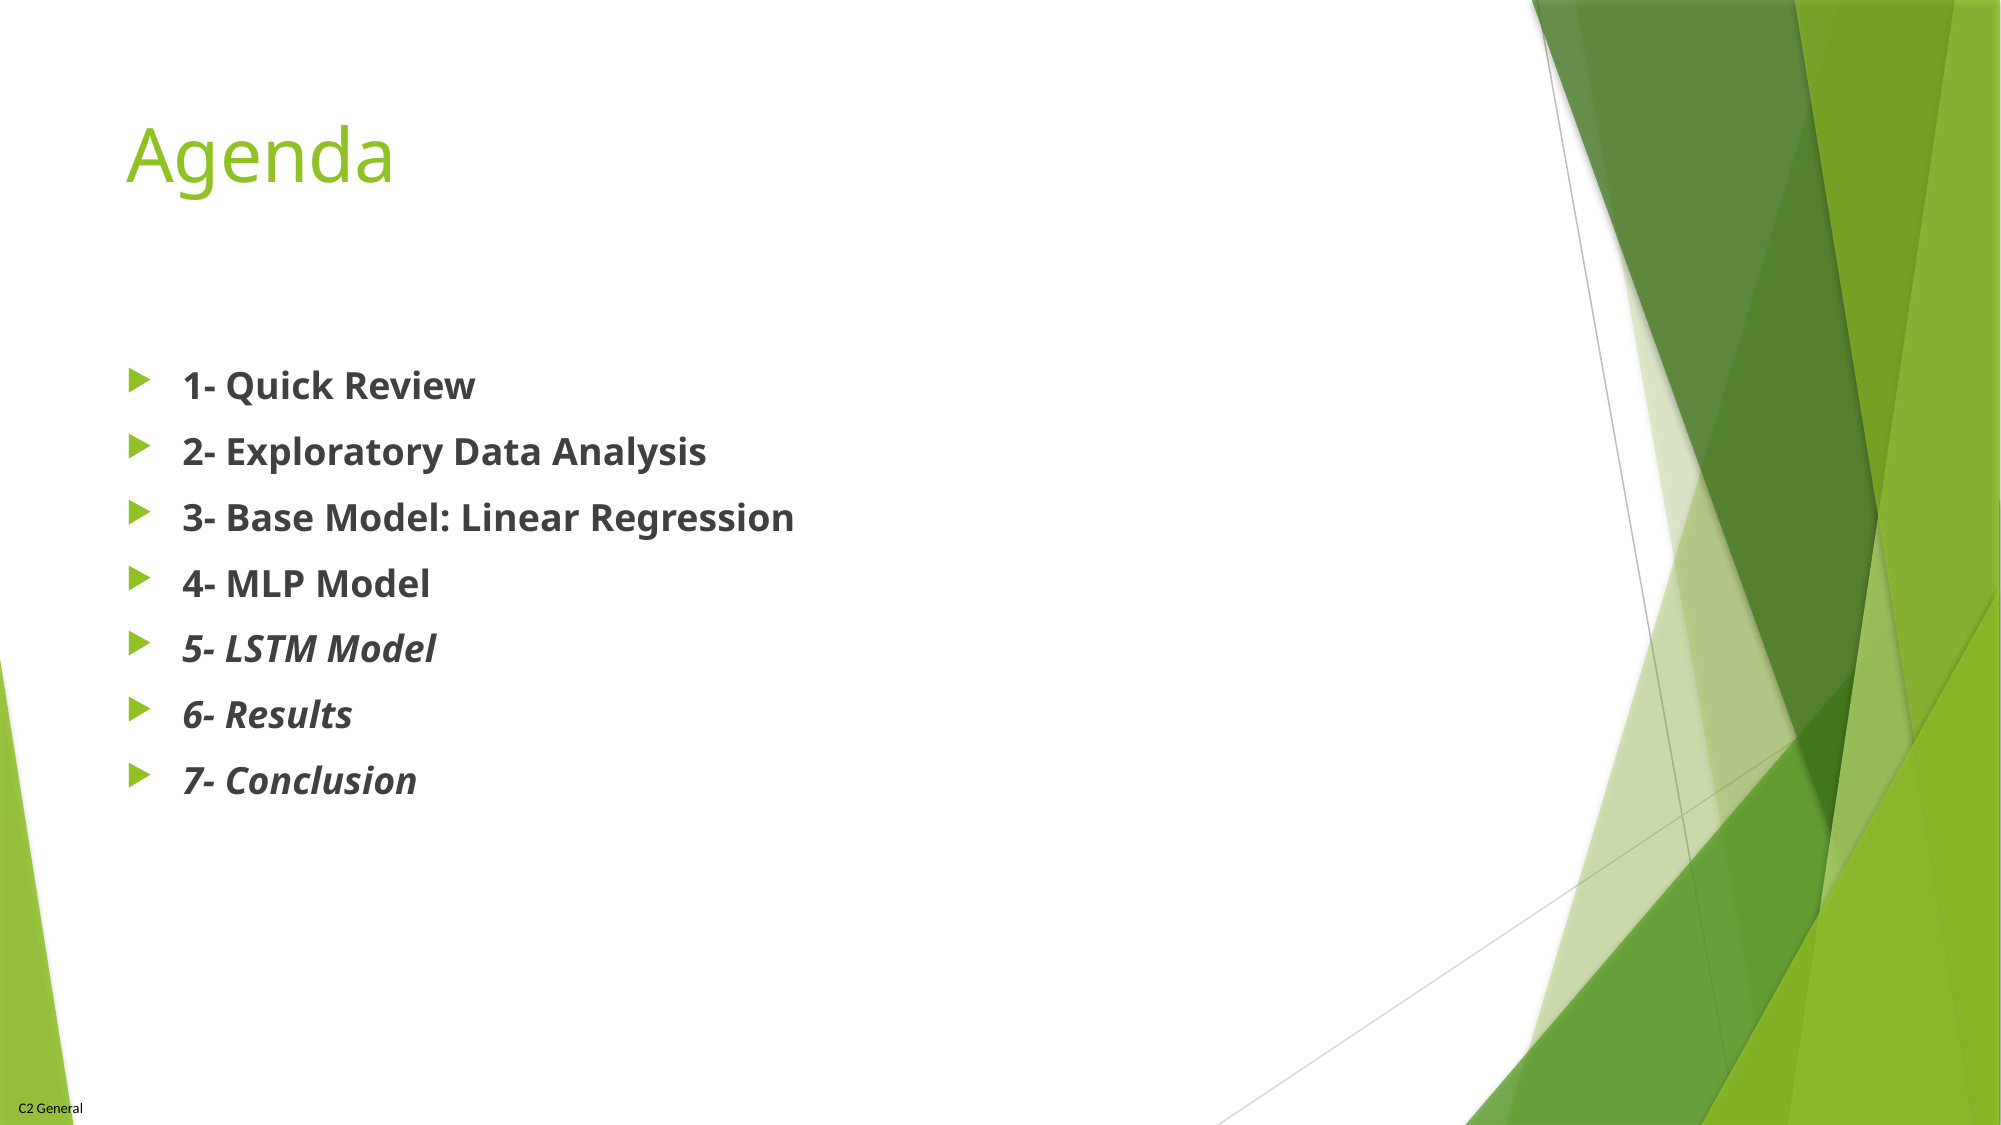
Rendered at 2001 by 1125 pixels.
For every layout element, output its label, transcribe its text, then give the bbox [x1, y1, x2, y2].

title Agenda [111, 99, 1522, 317]
list 1- Quick Review 2- Exploratory Data Analysis 3- Base Model: Linear Regression 4- MLP Model 5- LSTM Model 6- Results 7- Conclusion [111, 354, 1522, 992]
